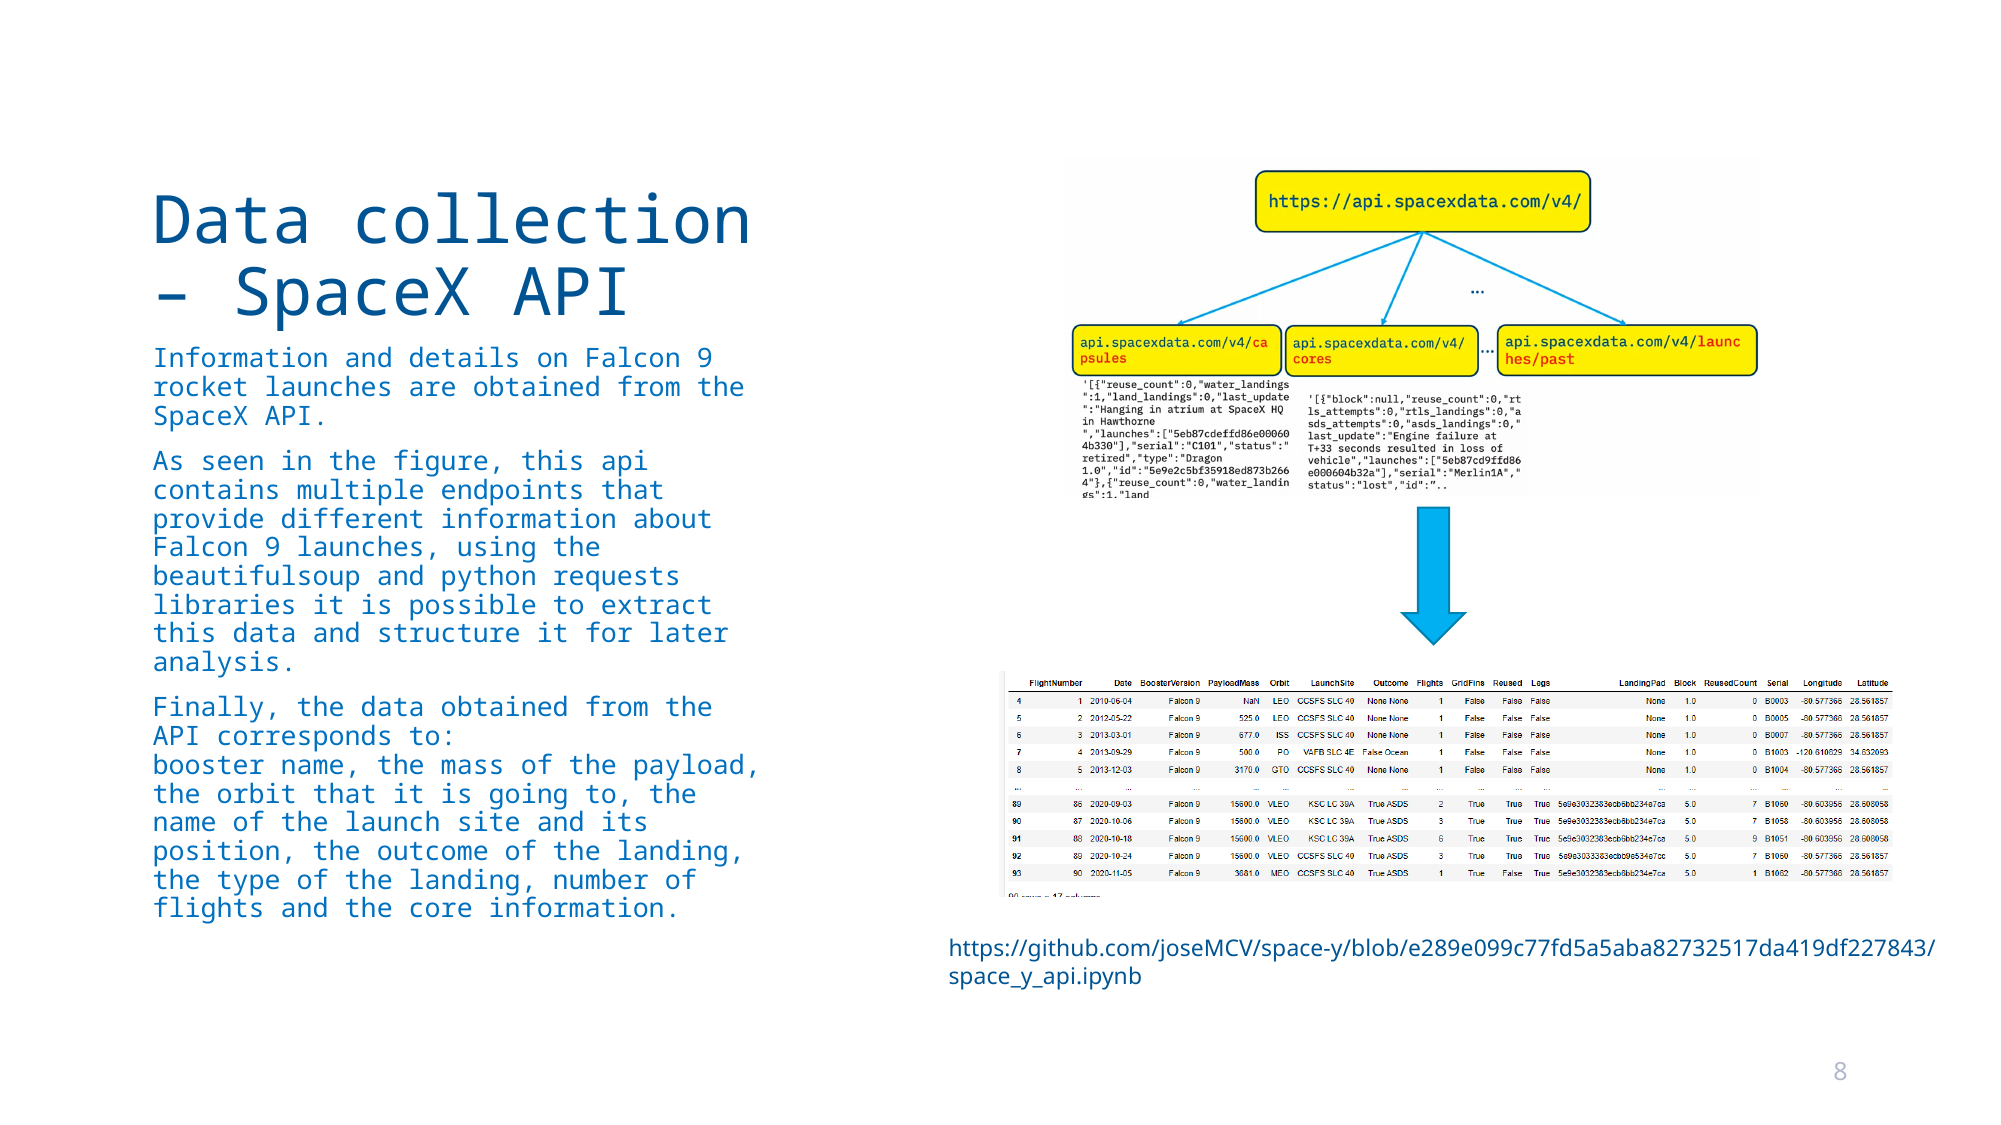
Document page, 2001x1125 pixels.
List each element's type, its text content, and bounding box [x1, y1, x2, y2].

list Information and details on Falcon 9 rocket launches are obtained from the SpaceX API. As seen in the figure, this api contains multiple endpoints that provide different information about Falcon 9 launches, using the beautifulsoup and python requests libraries it is possible to extract this data and structure it for later analysis. Finally, the data obtained from the API corresponds to: booster name, the mass of the payload, the orbit that it is going to, the name of the launch site and its position, the outcome of the landing, the type of the landing, number of flights and the core information. [137, 337, 783, 963]
text_box [1399, 506, 1468, 646]
title Data collection – SpaceX API [137, 75, 783, 337]
slide_number 8 [1412, 1042, 1863, 1103]
text_box https://github.com/joseMCV/space-y/blob/e289e099c77fd5a5aba82732517da419df227843/space_y_api.ipynb [933, 926, 2000, 997]
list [1064, 156, 1760, 498]
picture [999, 671, 1969, 897]
